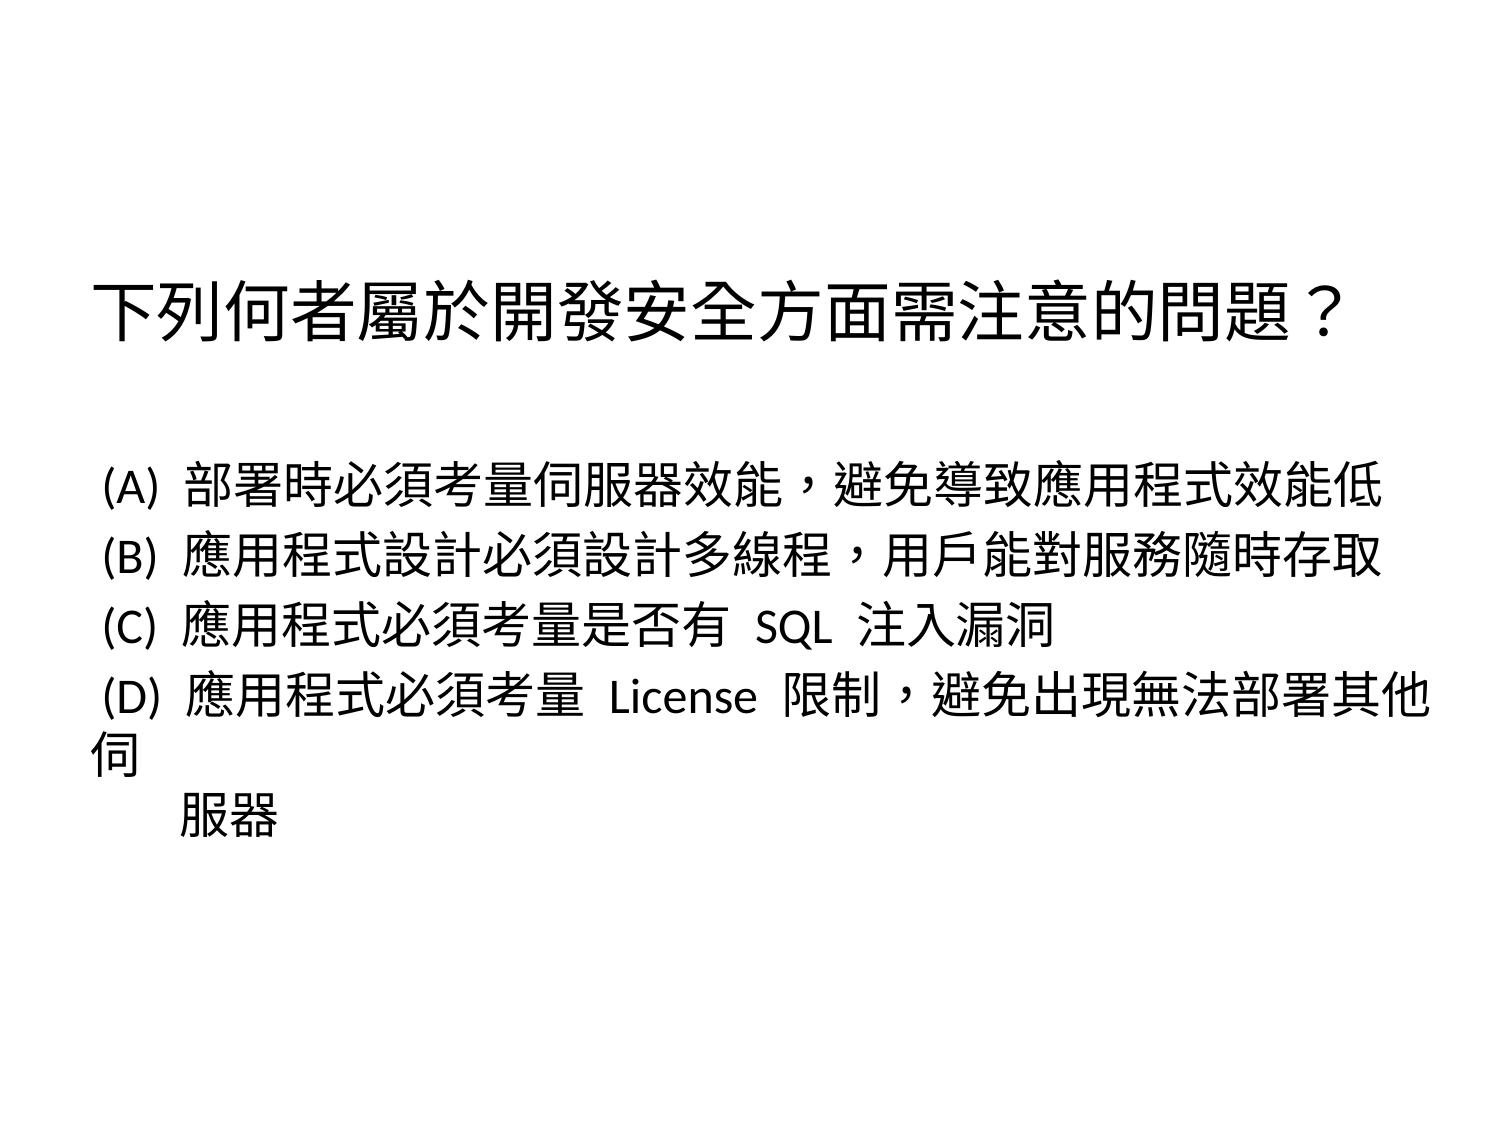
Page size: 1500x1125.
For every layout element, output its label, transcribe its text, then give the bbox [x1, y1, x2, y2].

list 下列何者屬於開發安全方面需注意的問題？ (A) 部署時必須考量伺服器效能，避免導致應用程式效能低 (B) 應用程式設計必須設計多線程，用戶能對服務隨時存取 (C) 應用程式必須考量是否有 SQL 注入漏洞 (D) 應用程式必須考量 License 限制，避免出現無法部署其他伺 服器 [75, 262, 1471, 1024]
